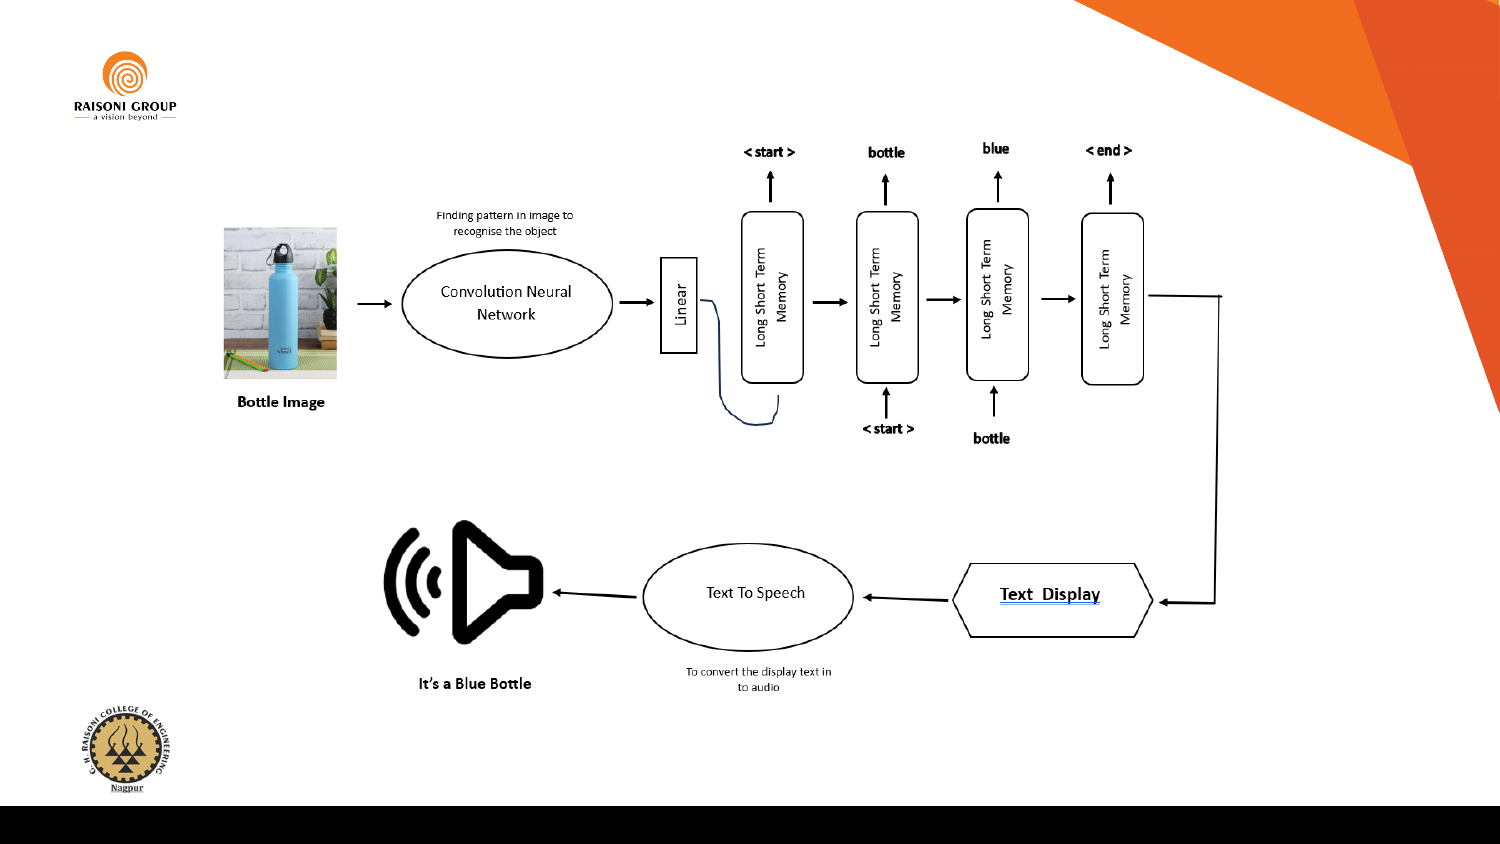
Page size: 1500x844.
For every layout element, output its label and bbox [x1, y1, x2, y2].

picture [58, 0, 1500, 795]
text_box [0, 806, 1500, 844]
